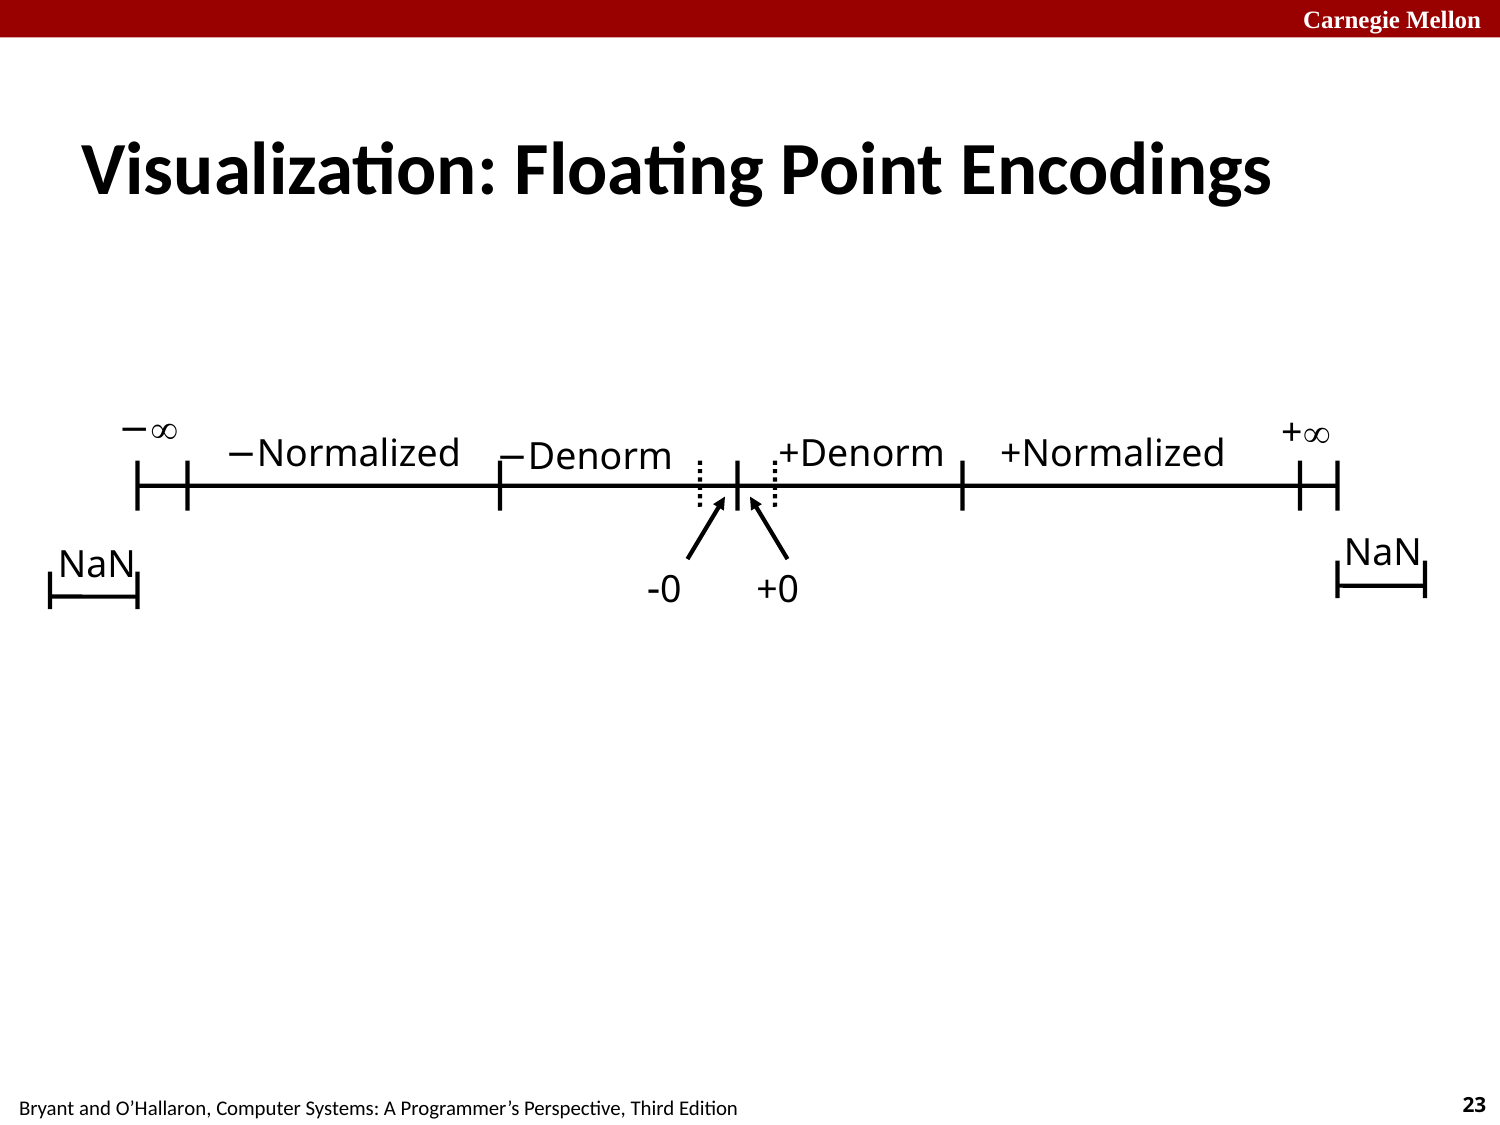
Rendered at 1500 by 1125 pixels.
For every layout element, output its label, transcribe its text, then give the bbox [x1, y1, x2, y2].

text_box 0 [641, 558, 688, 617]
text_box − [112, 398, 185, 456]
text_box +Normalized [993, 423, 1233, 481]
text_box −Normalized [219, 423, 468, 481]
text_box [750, 496, 788, 559]
text_box −Denorm [490, 425, 680, 483]
text_box + [1274, 402, 1337, 460]
text_box [687, 496, 725, 560]
text_box +Denorm [772, 423, 952, 481]
text_box NaN [1337, 521, 1429, 580]
text_box +0 [749, 559, 806, 617]
title Visualization: Floating Point Encodings [74, 74, 1402, 255]
text_box NaN [51, 534, 143, 592]
